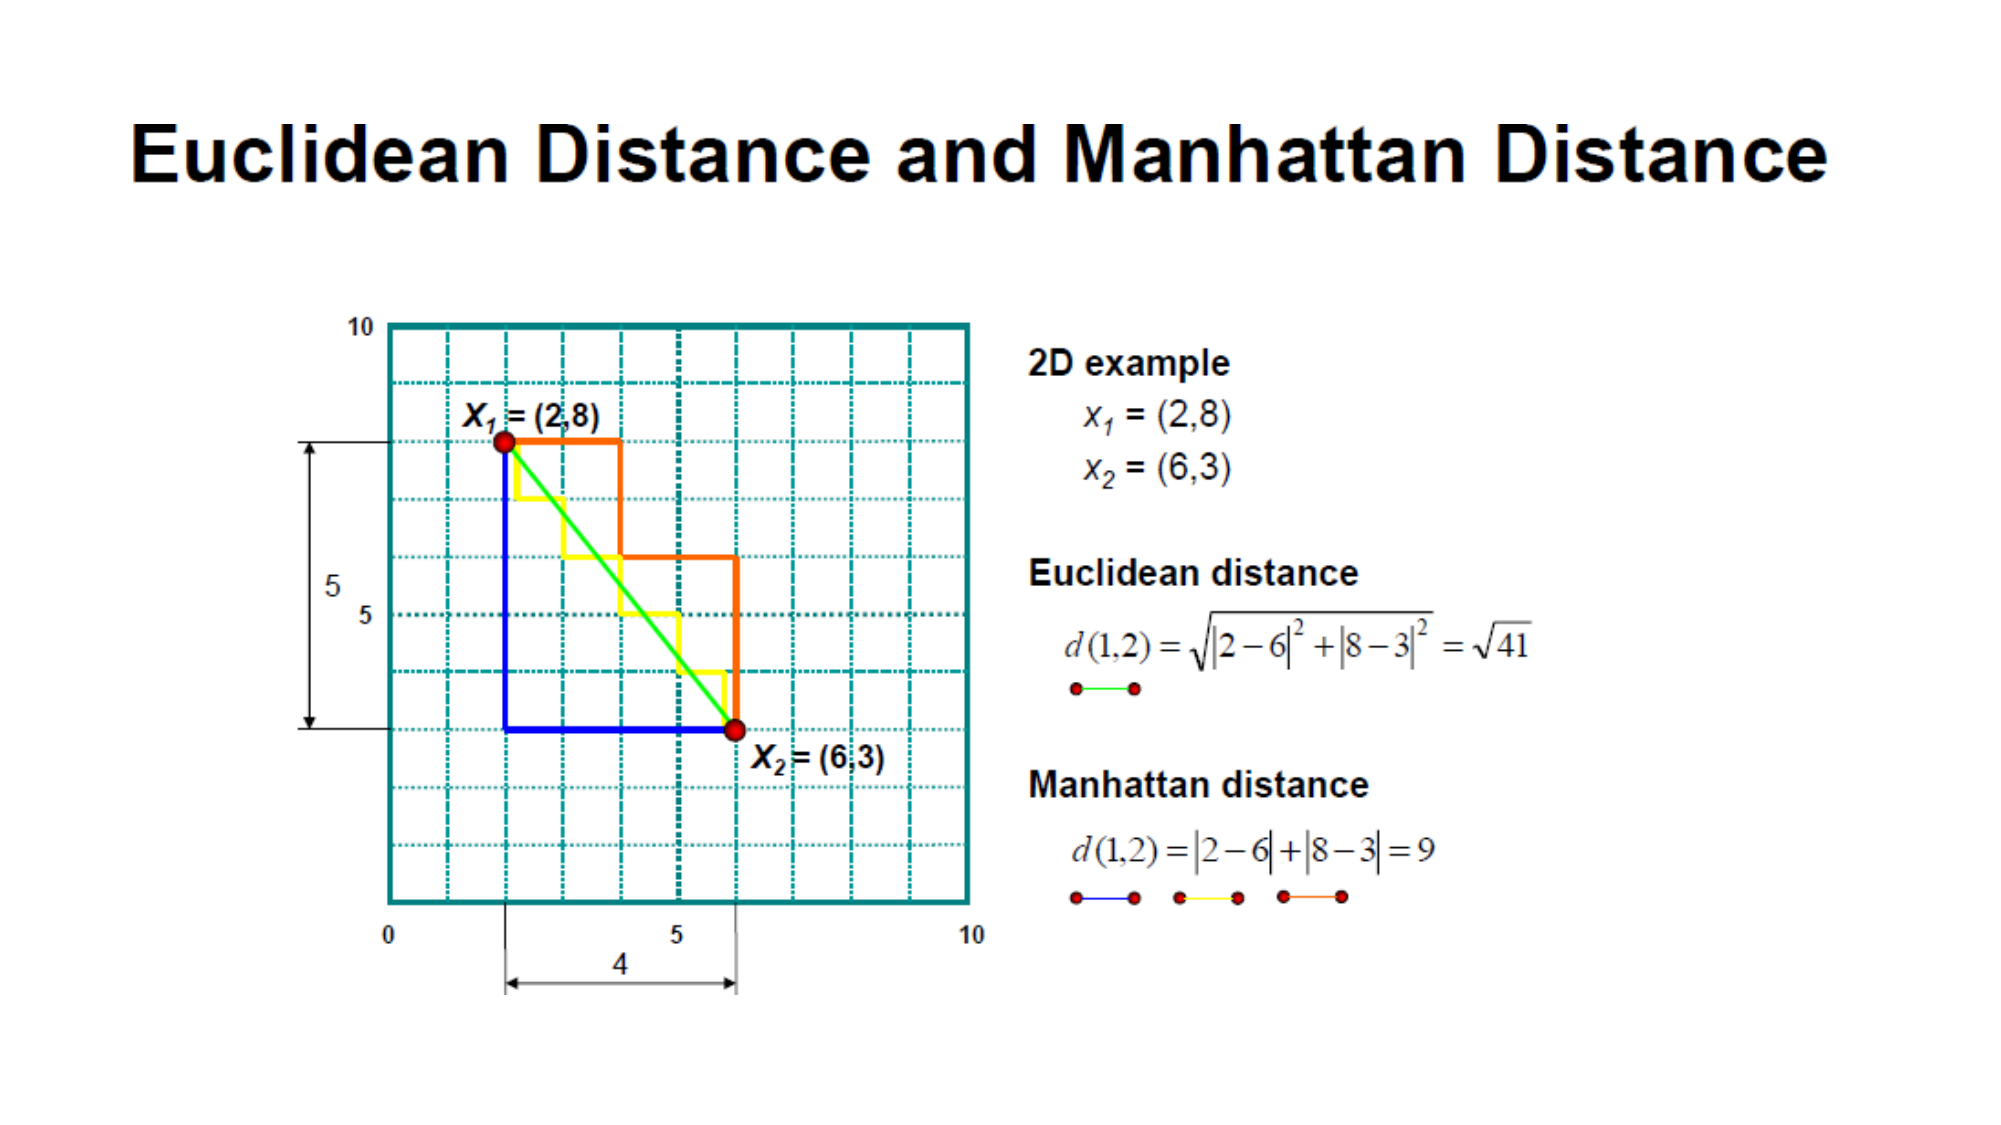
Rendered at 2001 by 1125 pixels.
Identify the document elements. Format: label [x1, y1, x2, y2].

picture [132, 124, 1829, 995]
